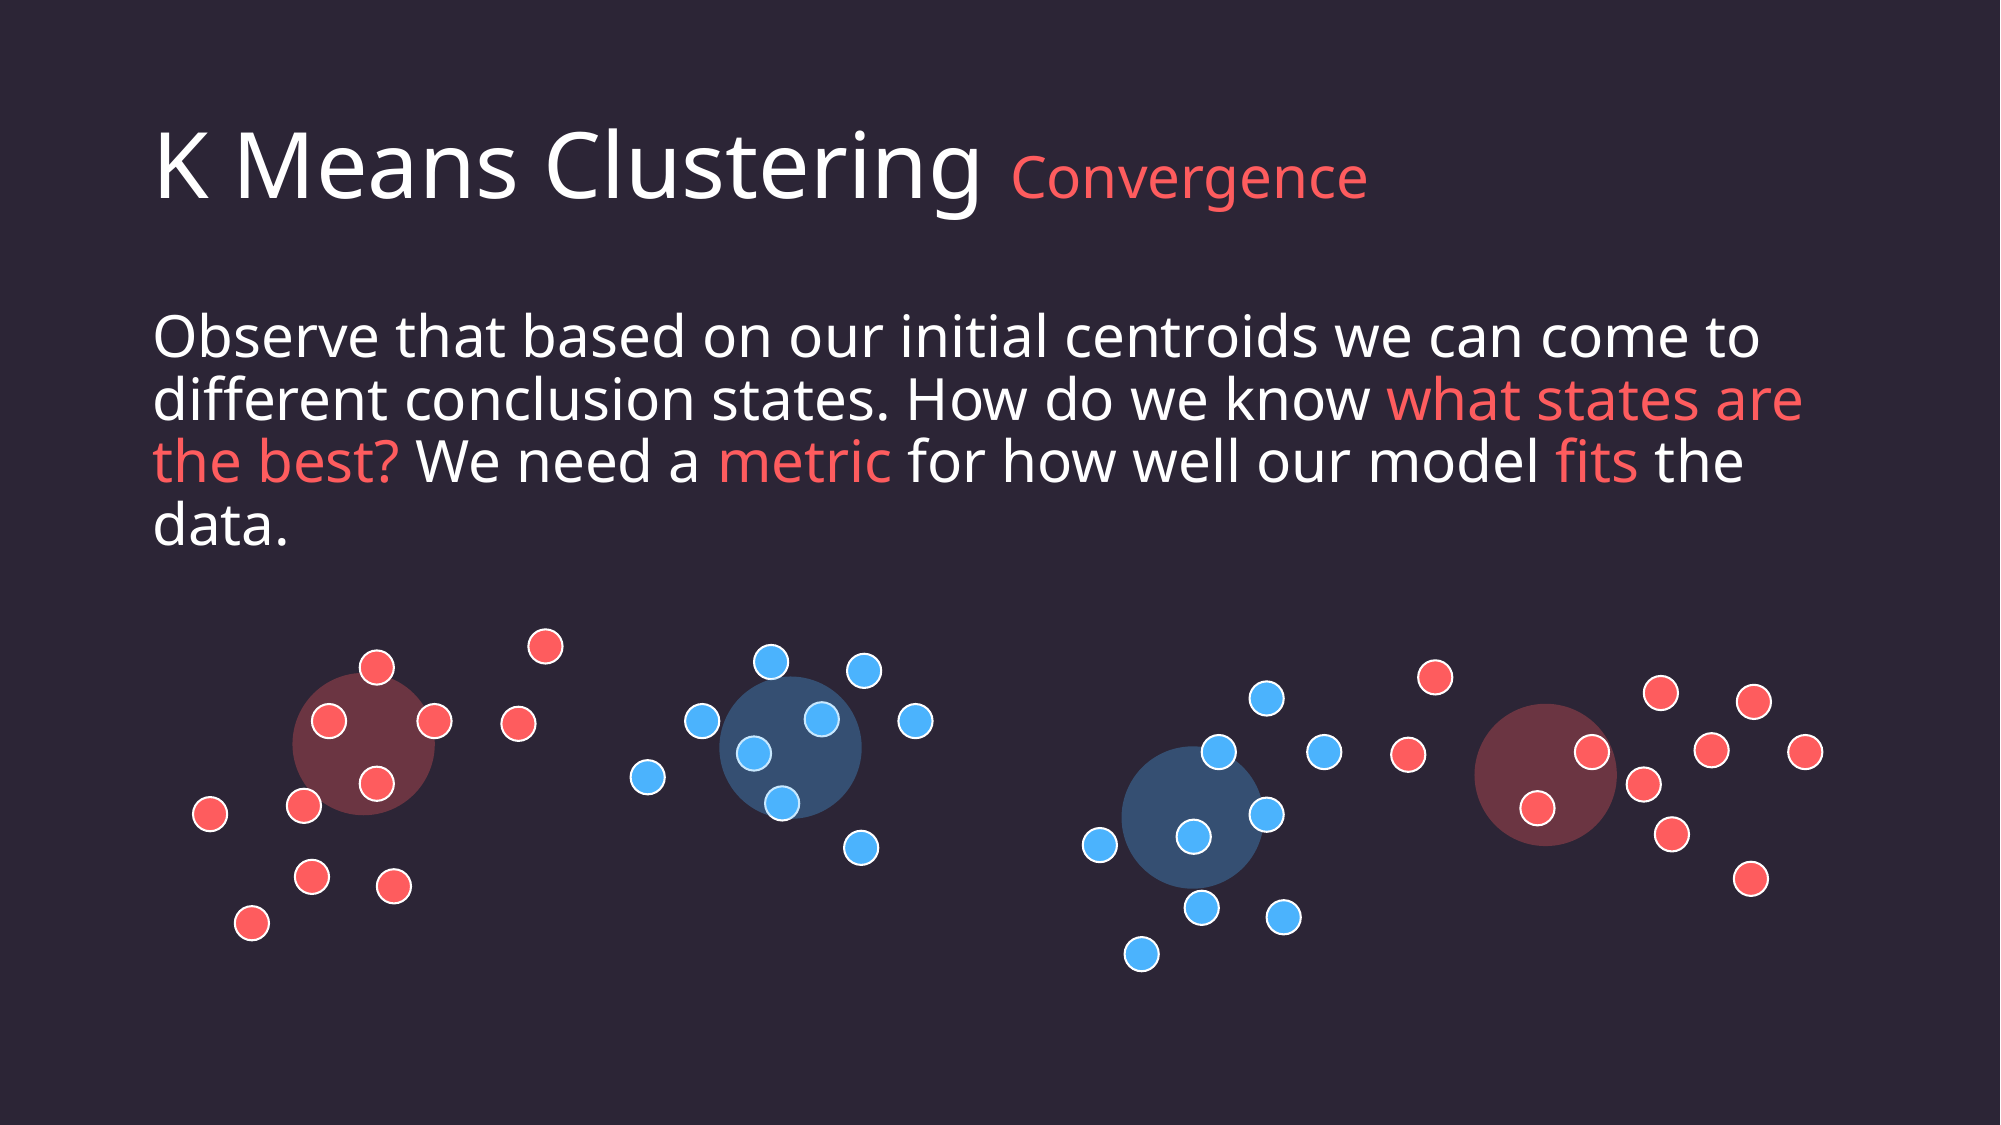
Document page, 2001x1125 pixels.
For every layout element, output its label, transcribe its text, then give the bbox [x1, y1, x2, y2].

text_box [1248, 680, 1285, 717]
text_box [500, 705, 537, 742]
text_box [1787, 733, 1824, 771]
title K Means Clustering Convergence [137, 59, 1863, 278]
text_box [752, 643, 790, 679]
text_box [233, 905, 271, 942]
text_box [1200, 733, 1237, 771]
list Observe that based on our initial centroids we can come to different conclusion states. How do we know what states are the best? We need a metric for how well our model fits the data. [137, 299, 1863, 608]
text_box [1248, 796, 1285, 833]
text_box [375, 868, 413, 905]
text_box [1183, 889, 1220, 926]
text_box [1081, 826, 1119, 864]
text_box [1175, 818, 1212, 855]
text_box [843, 829, 880, 866]
text_box [1625, 766, 1662, 803]
text_box [629, 759, 666, 796]
text_box [416, 702, 453, 740]
text_box [285, 787, 323, 824]
text_box [1735, 683, 1773, 721]
text_box [1693, 732, 1730, 769]
text_box [1120, 745, 1264, 890]
text_box [1417, 659, 1454, 696]
text_box [310, 702, 348, 740]
text_box [845, 652, 883, 689]
text_box [1390, 736, 1427, 773]
text_box [897, 702, 934, 740]
text_box [1653, 816, 1691, 853]
text_box [293, 858, 331, 896]
text_box [1265, 899, 1302, 936]
text_box [1306, 733, 1343, 771]
text_box [358, 765, 395, 802]
text_box [291, 671, 436, 817]
text_box [1473, 702, 1618, 848]
text_box [527, 628, 564, 665]
text_box [684, 702, 721, 740]
text_box [1732, 860, 1770, 897]
text_box [1573, 733, 1611, 771]
text_box [1123, 936, 1160, 973]
text_box [1642, 674, 1680, 712]
text_box [1519, 790, 1556, 827]
text_box [191, 796, 229, 833]
text_box [718, 675, 863, 820]
text_box [358, 649, 395, 686]
